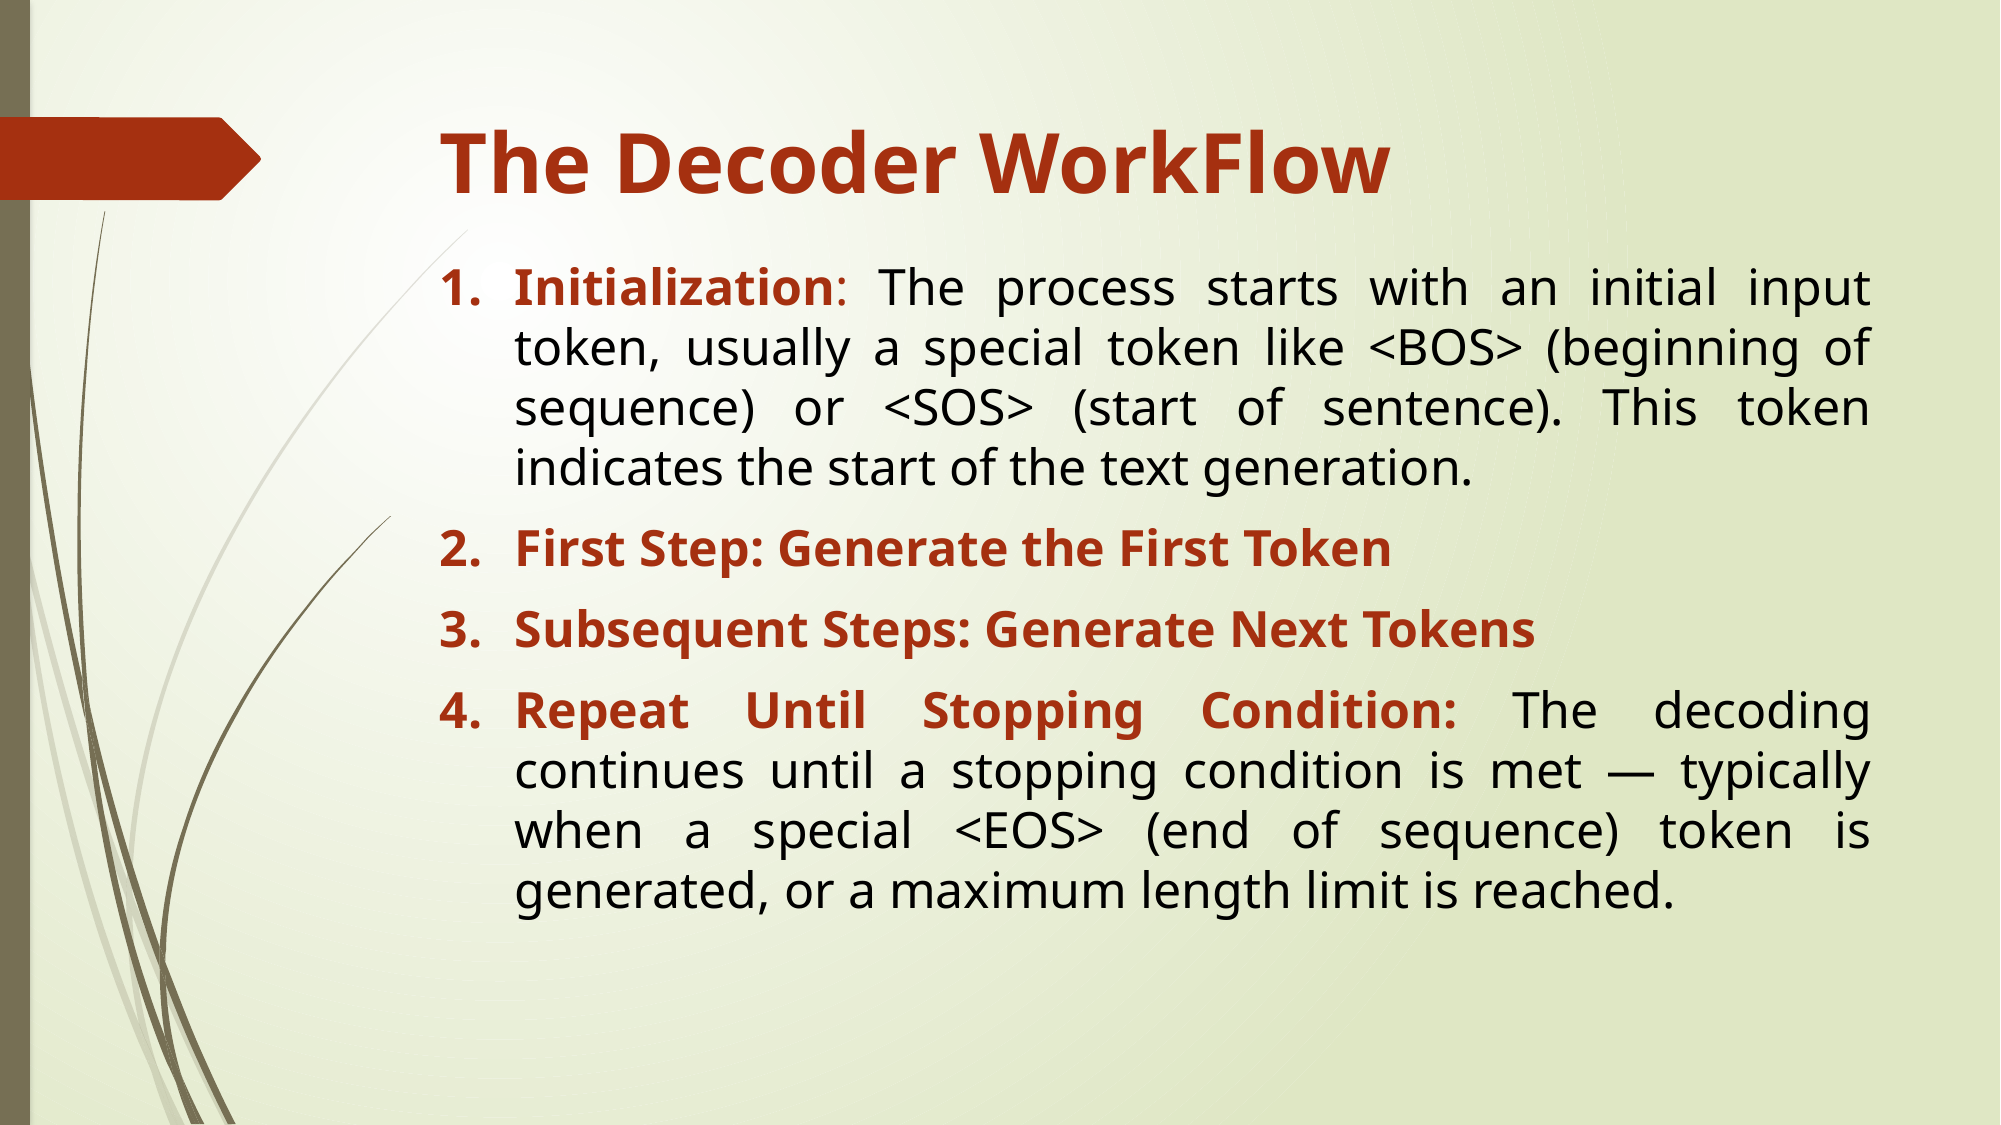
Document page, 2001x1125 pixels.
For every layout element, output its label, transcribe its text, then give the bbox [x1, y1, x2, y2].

list Initialization: The process starts with an initial input token, usually a special token like <BOS> (beginning of sequence) or <SOS> (start of sentence). This token indicates the start of the text generation. First Step: Generate the First Token Subsequent Steps: Generate Next Tokens Repeat Until Stopping Condition: The decoding continues until a stopping condition is met — typically when a special <EOS> (end of sequence) token is generated, or a maximum length limit is reached. [424, 248, 1888, 1023]
title The Decoder WorkFlow [424, 102, 1887, 248]
